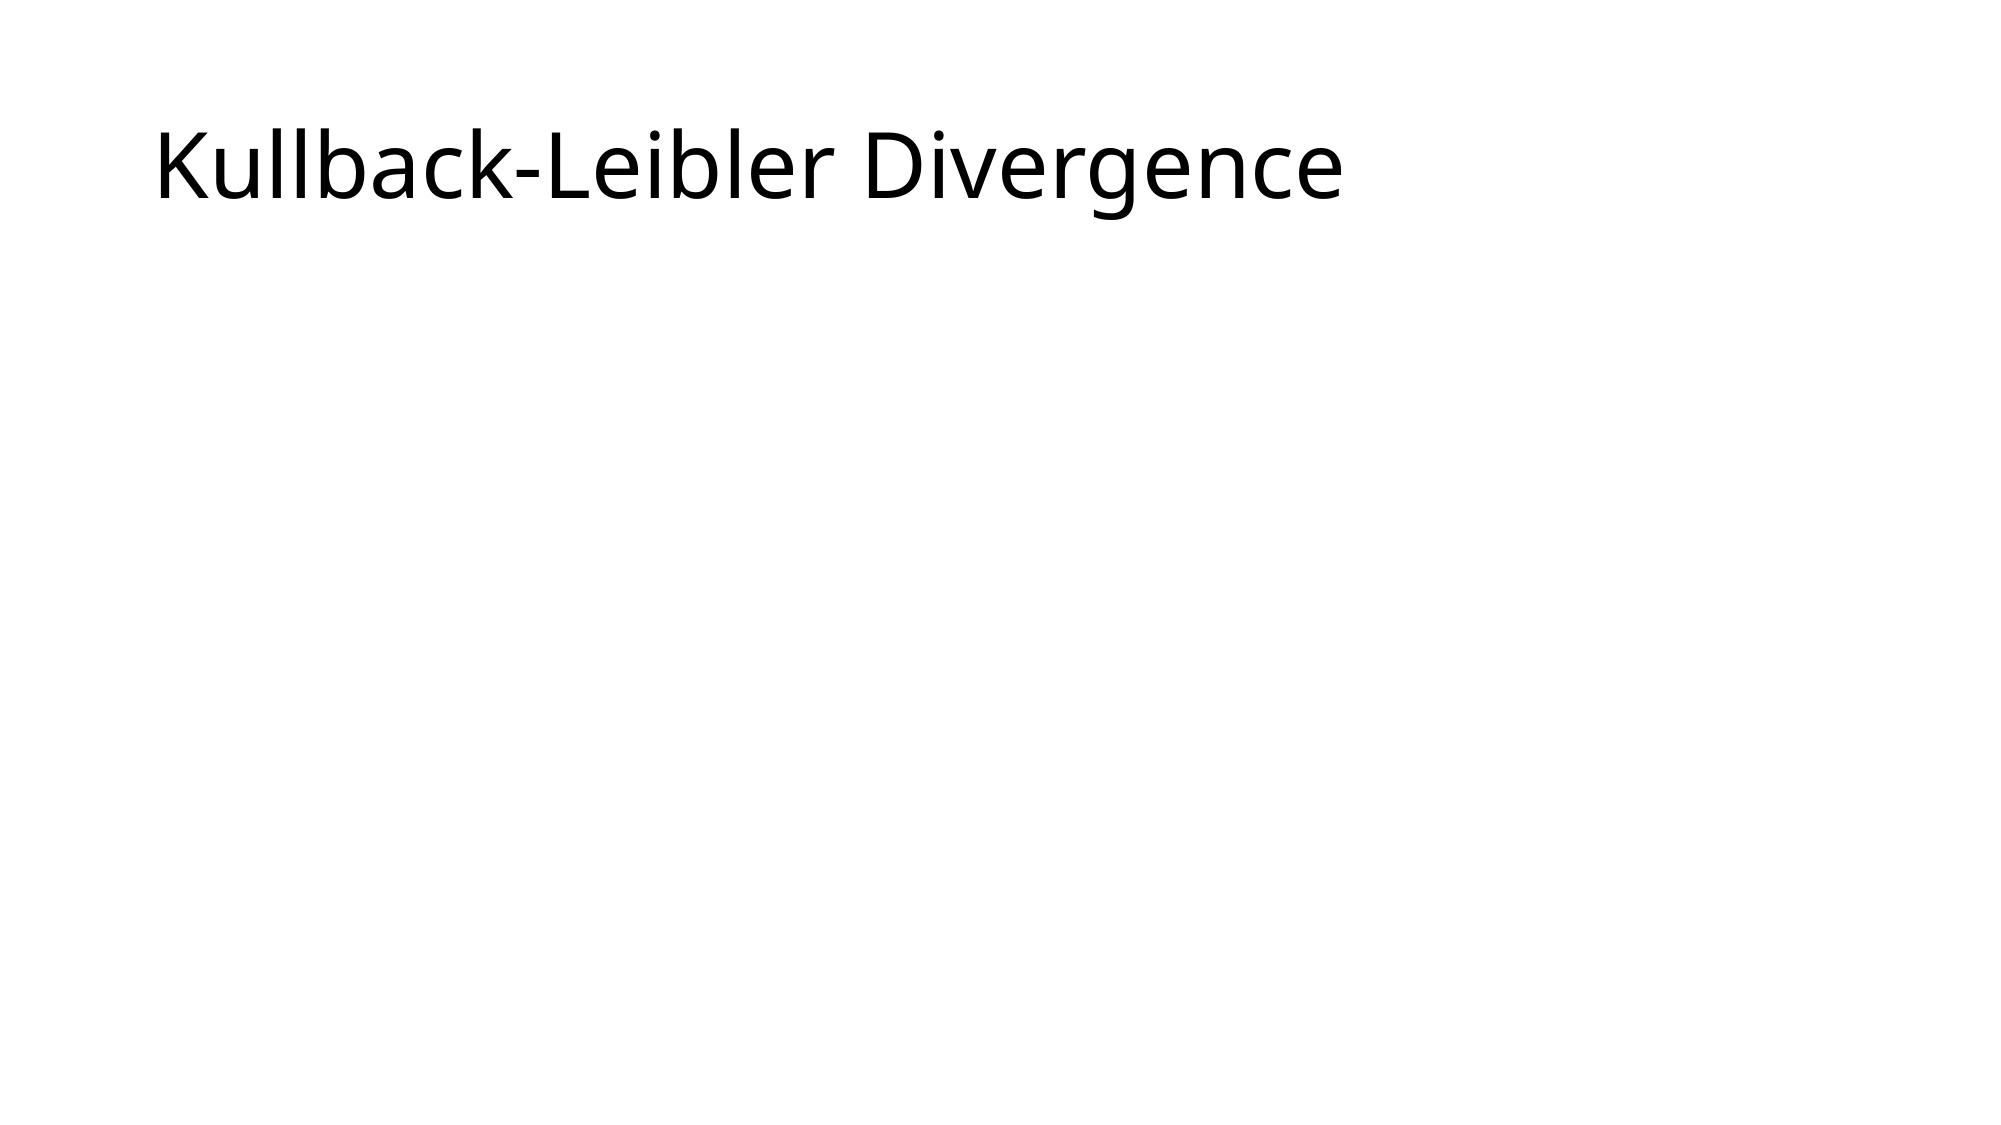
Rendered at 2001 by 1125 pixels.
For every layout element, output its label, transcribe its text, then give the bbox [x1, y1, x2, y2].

title Kullback-Leibler Divergence [137, 59, 1863, 278]
